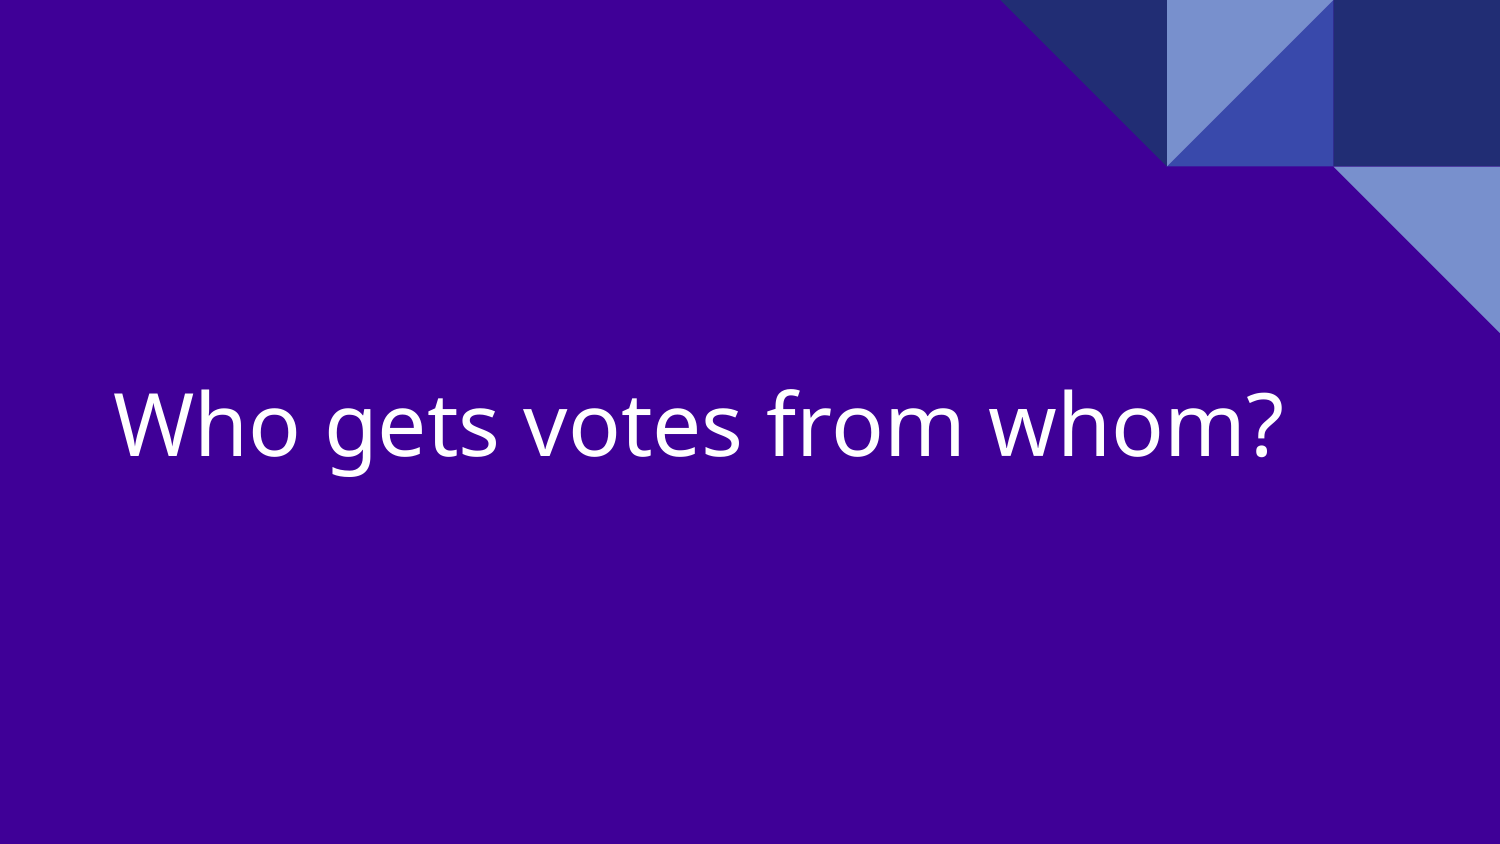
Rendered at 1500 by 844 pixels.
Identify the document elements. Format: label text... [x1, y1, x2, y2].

title Who gets votes from whom? [98, 353, 1447, 491]
